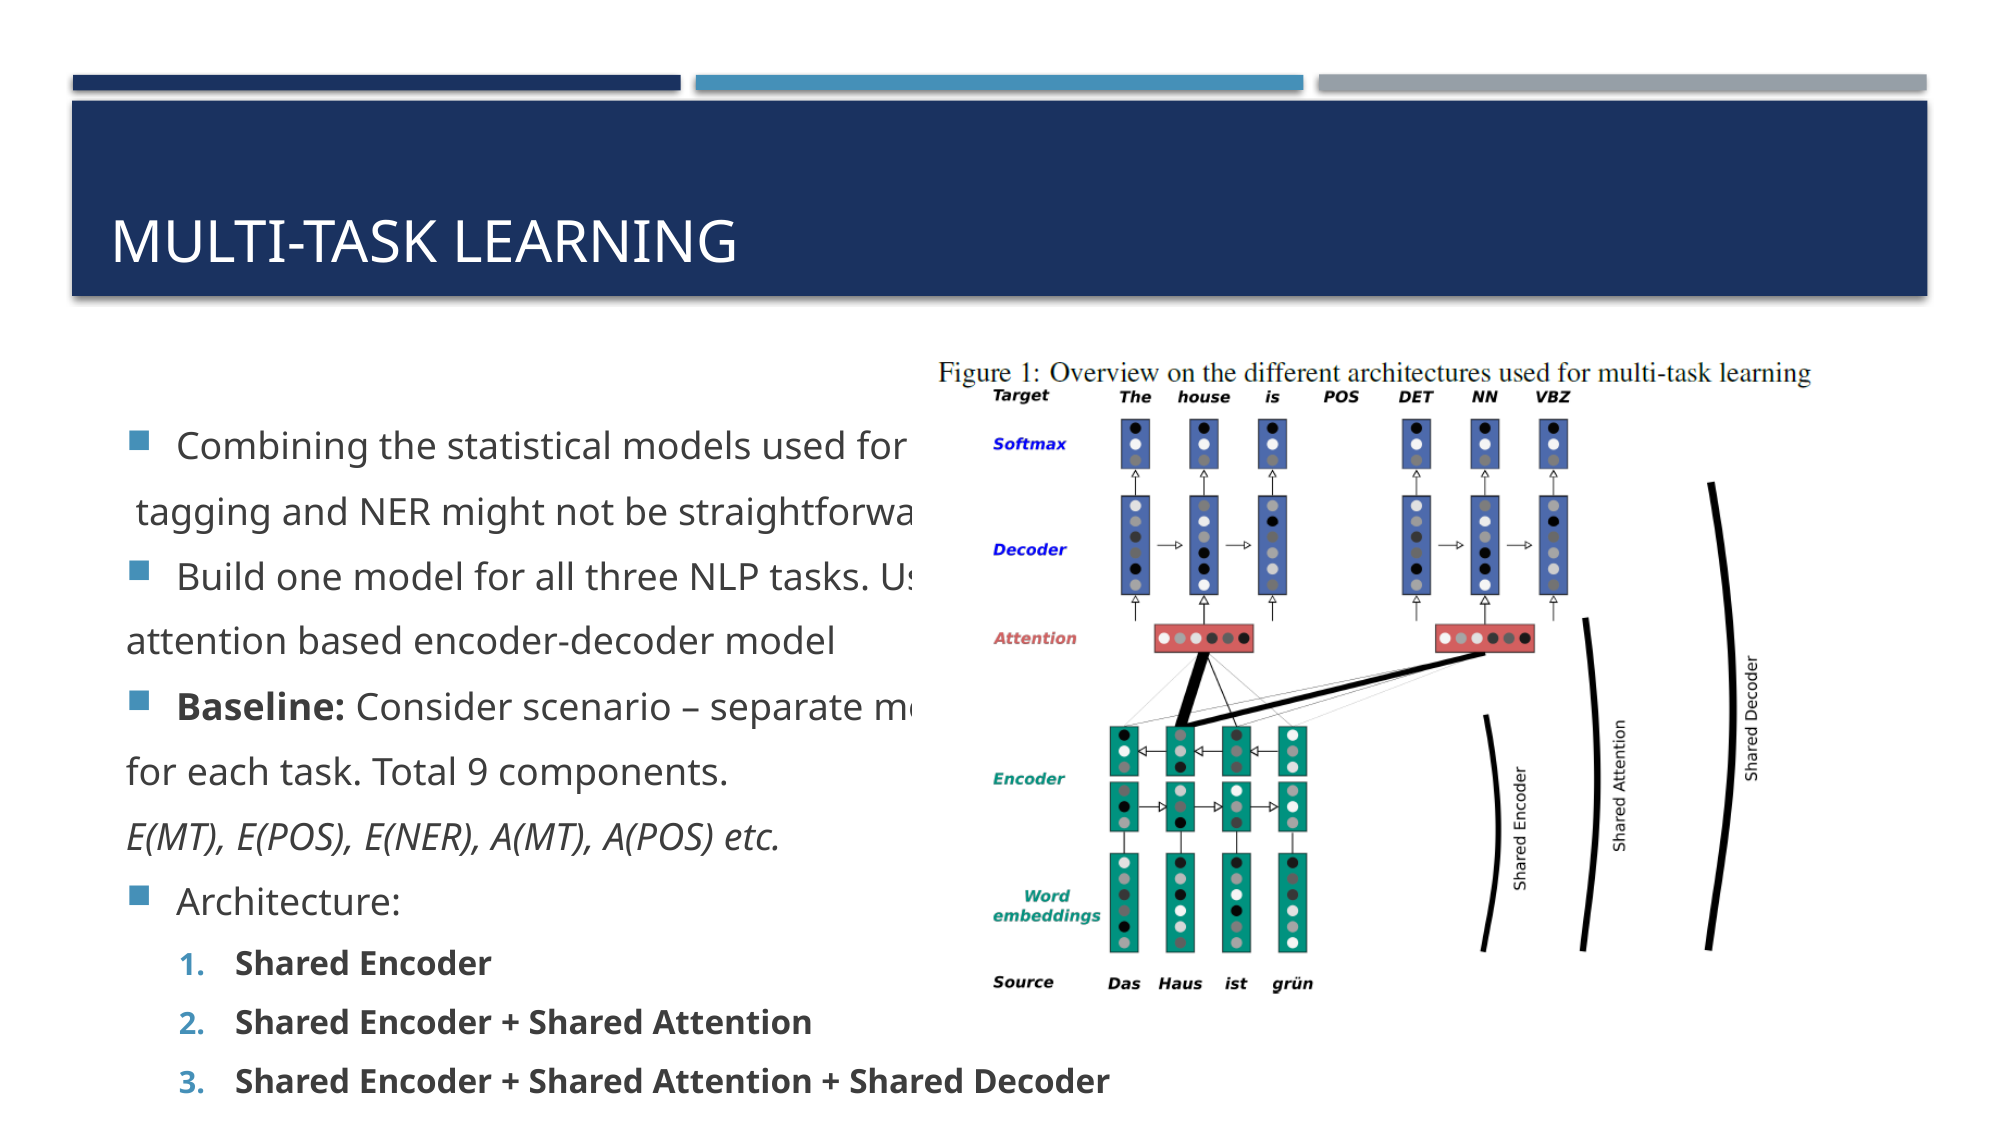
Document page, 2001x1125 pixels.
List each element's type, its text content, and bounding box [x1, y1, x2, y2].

picture [911, 336, 1856, 1011]
list Combining the statistical models used for POS tagging and NER might not be straightforward. Build one model for all three NLP tasks. Use the attention based encoder-decoder model Baseline: Consider scenario – separate models for each task. Total 9 components. E(MT), E(POS), E(NER), A(MT), A(POS) etc. Architecture: Shared Encoder Shared Encoder + Shared Attention Shared Encoder + Shared Attention + Shared Decoder [110, 350, 1921, 1125]
title Multi-task learning [95, 115, 1905, 282]
